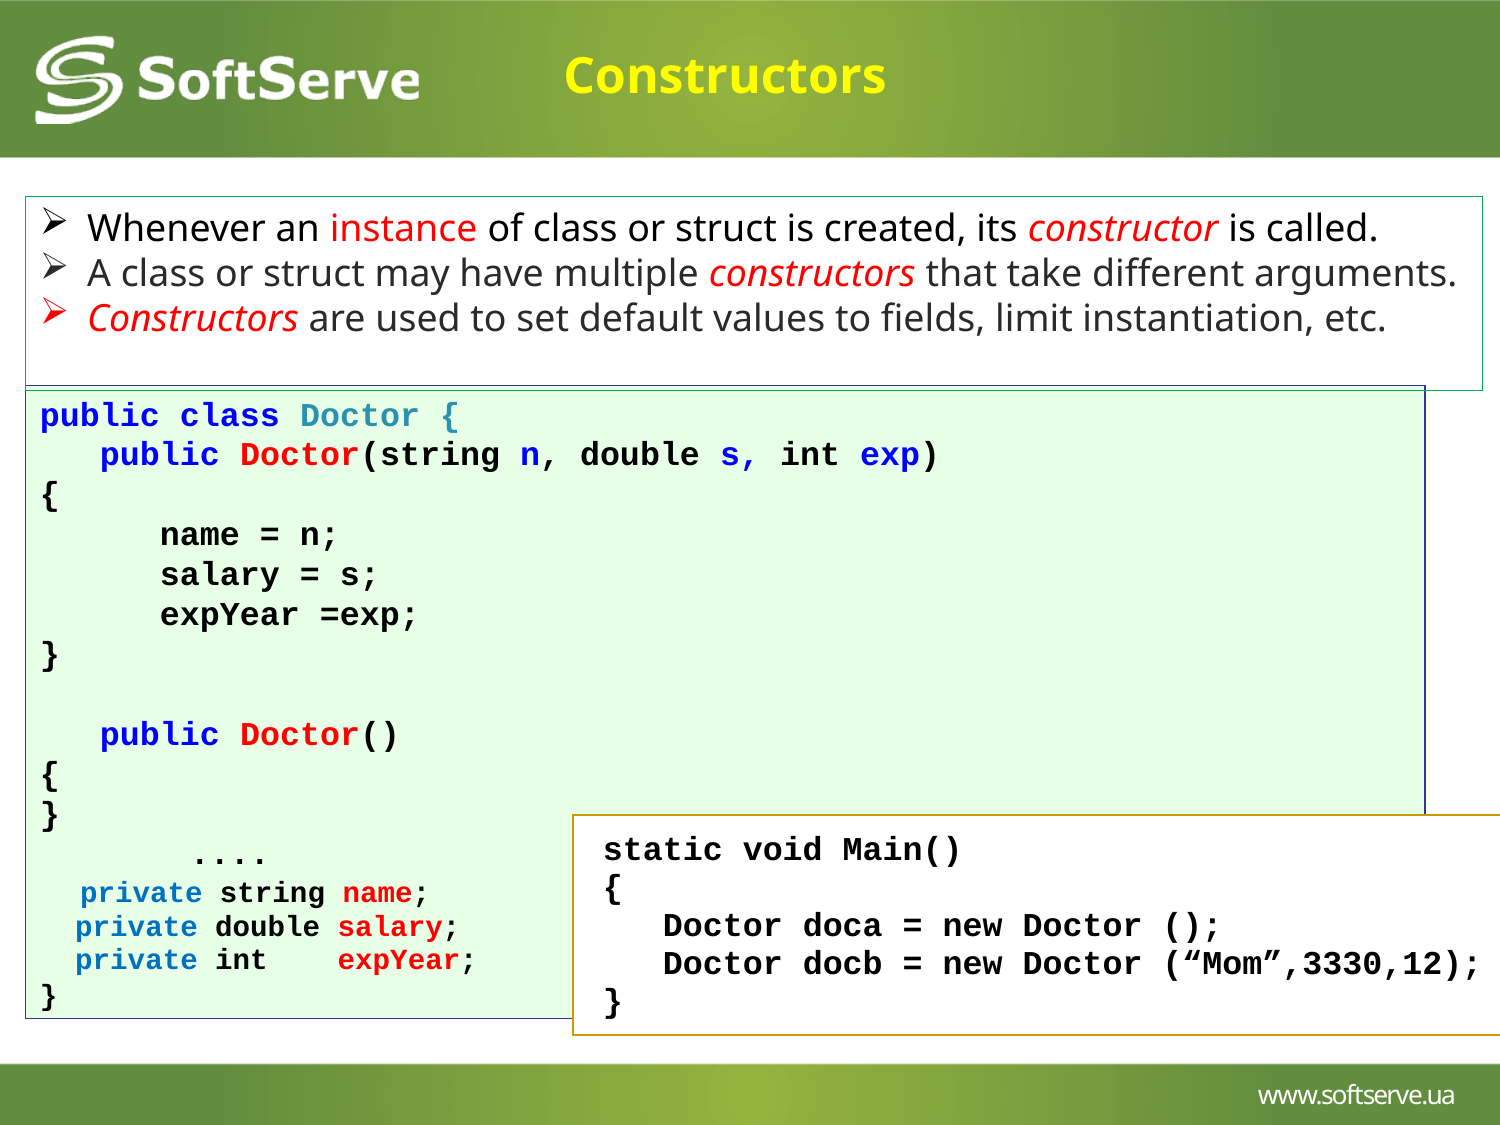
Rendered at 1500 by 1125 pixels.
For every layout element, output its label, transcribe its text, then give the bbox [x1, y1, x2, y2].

text_box public class Doctor { public Doctor(string n, double s, int exp) { name = n; salary = s; expYear =exp; } public Doctor() { } .... private string name; private double salary; private int expYear; } [25, 391, 1425, 1019]
text_box Whenever an instance of class or struct is created, its constructor is called. A class or struct may have multiple constructors that take different arguments. Constructors are used to set default values to fields, limit instantiation, etc. [25, 196, 1483, 391]
text_box static void Main() { Doctor doca = new Doctor (); Doctor docb = new Doctor (“Mom”,3330,12); } [572, 815, 1500, 1036]
picture [0, 0, 1500, 1125]
text_box Constructors [50, 5, 1401, 143]
